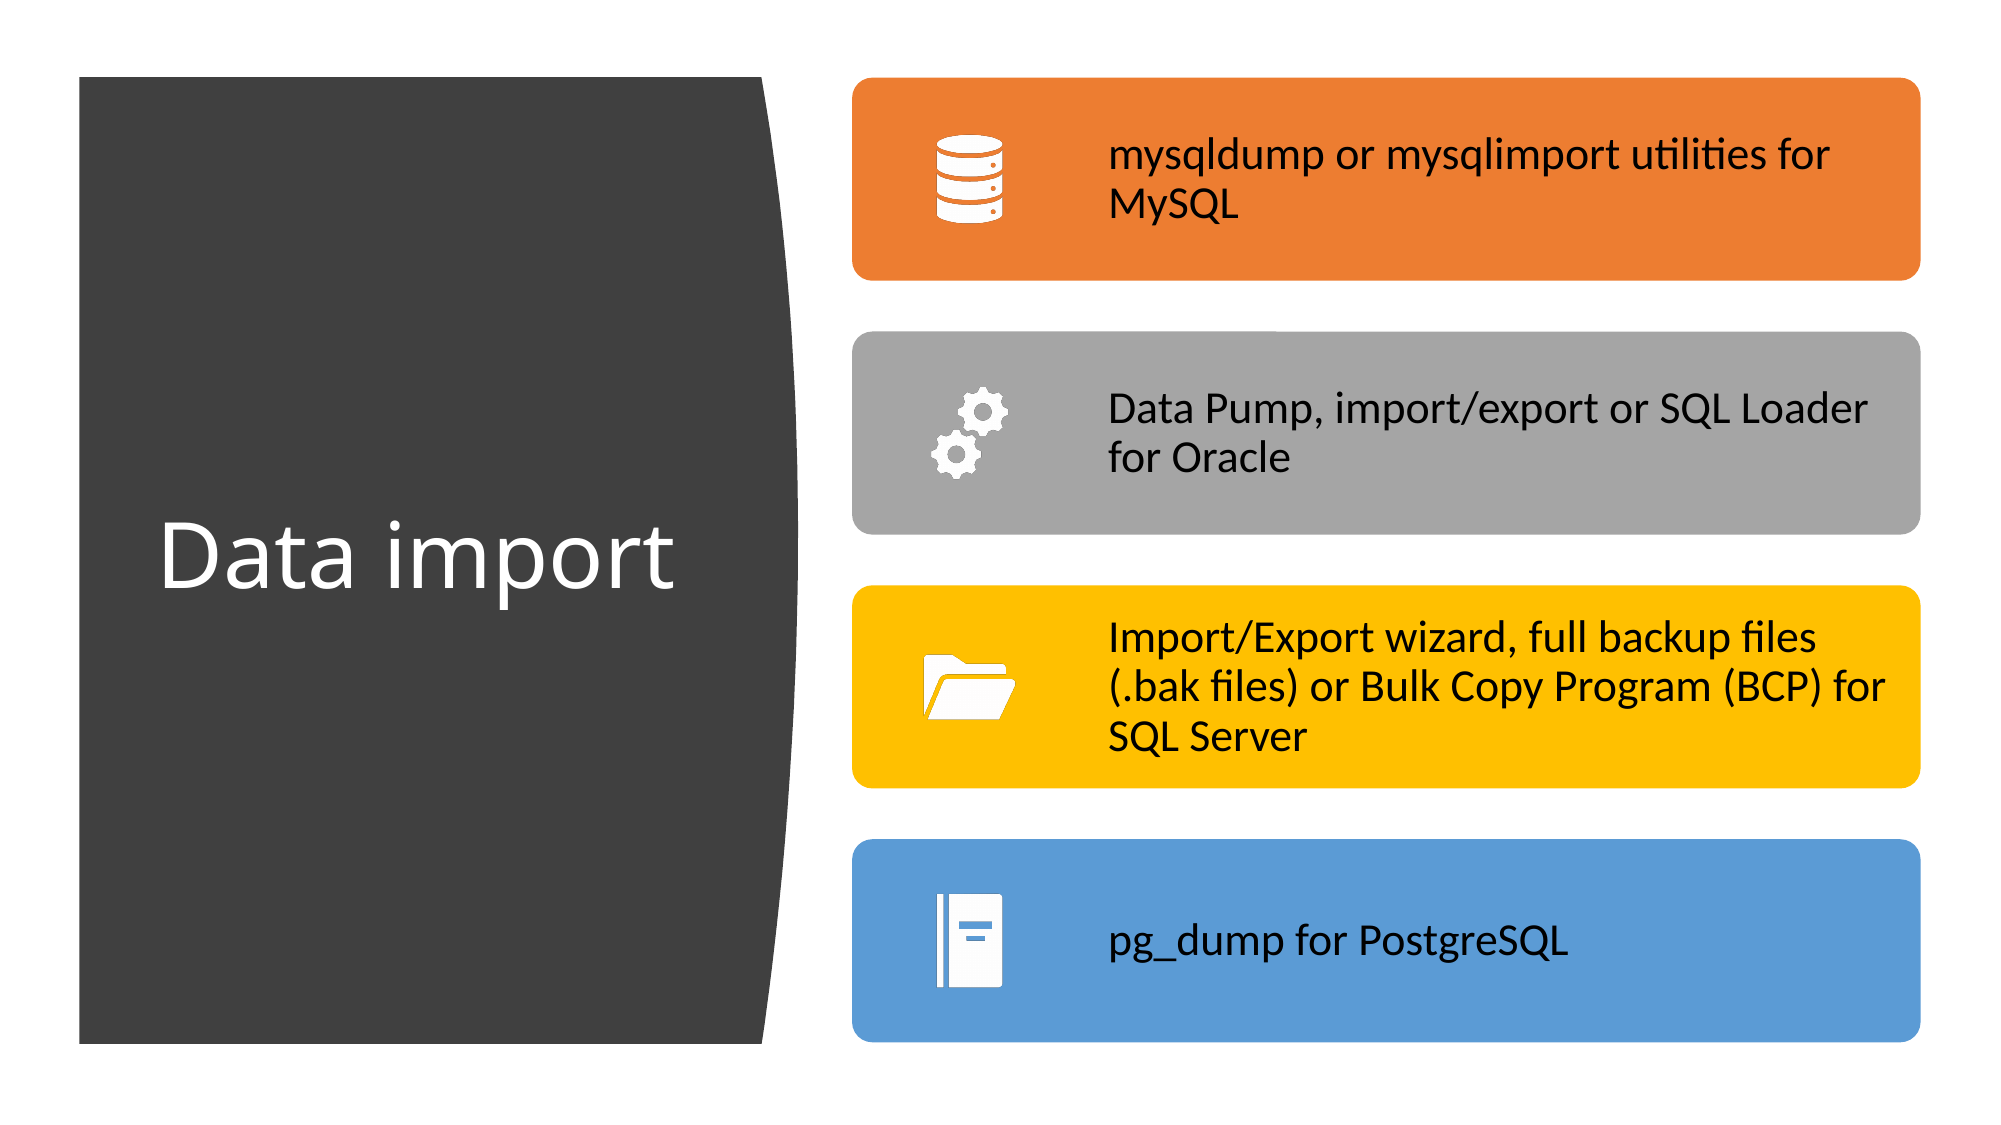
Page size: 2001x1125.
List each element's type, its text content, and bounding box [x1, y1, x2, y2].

title Data import [141, 166, 702, 953]
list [852, 77, 1921, 1043]
text_box [78, 76, 800, 1045]
